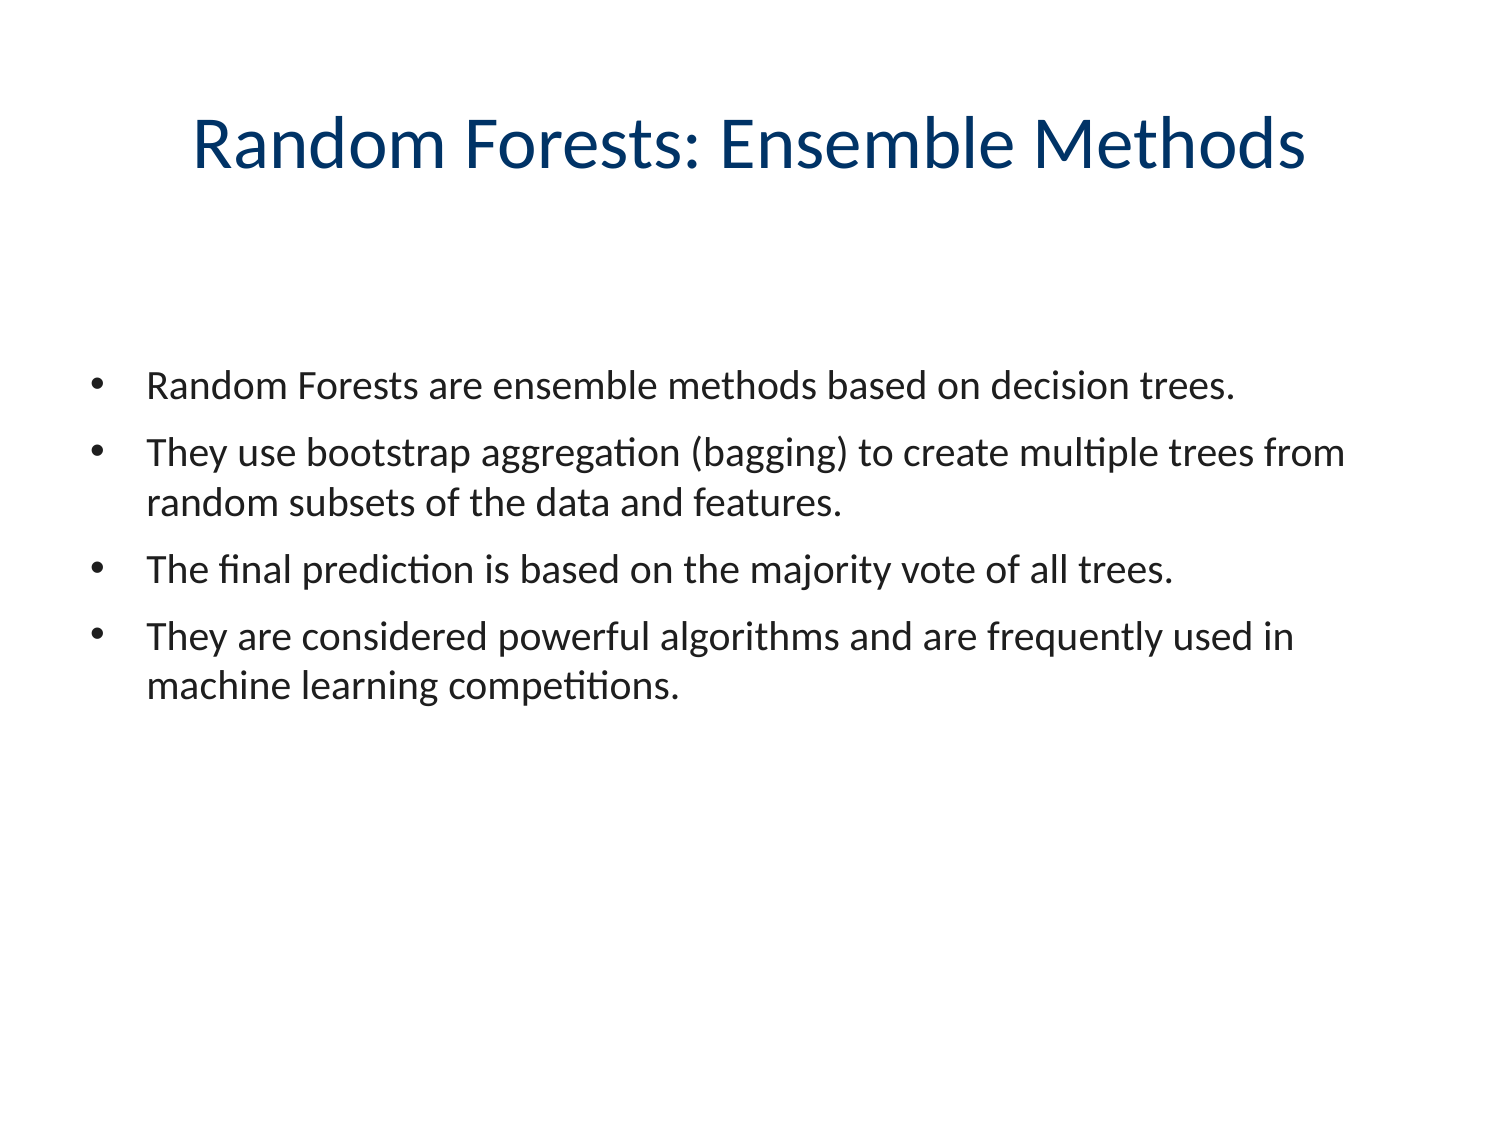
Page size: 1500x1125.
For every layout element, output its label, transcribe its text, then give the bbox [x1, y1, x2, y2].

list Random Forests are ensemble methods based on decision trees. They use bootstrap aggregation (bagging) to create multiple trees from random subsets of the data and features. The final prediction is based on the majority vote of all trees. They are considered powerful algorithms and are frequently used in machine learning competitions. [75, 262, 1425, 1005]
title Random Forests: Ensemble Methods [75, 45, 1425, 233]
